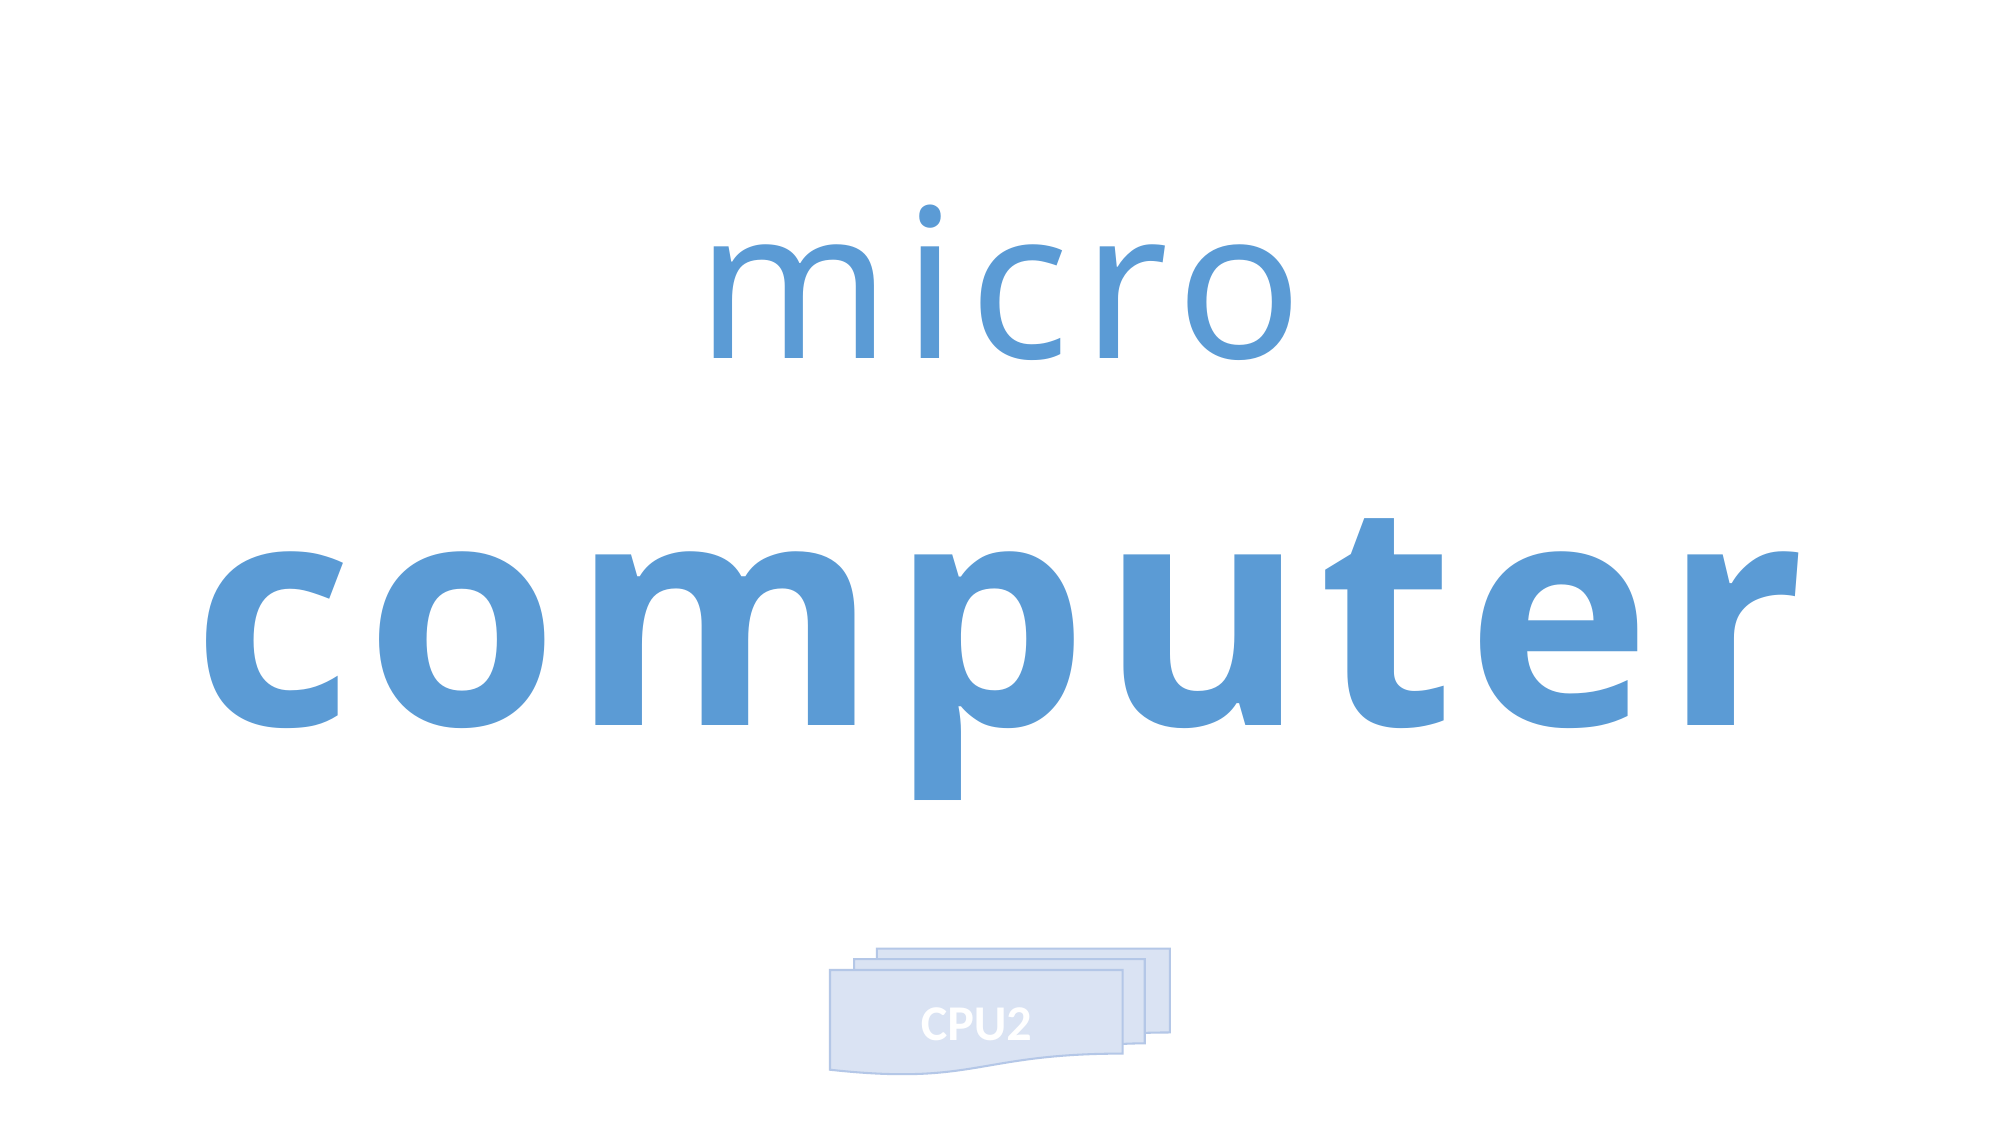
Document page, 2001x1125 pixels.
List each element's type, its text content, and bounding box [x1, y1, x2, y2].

text_box micro [0, 168, 2000, 414]
title computer [0, 414, 2000, 861]
text_box CPU2 [828, 947, 1171, 1076]
